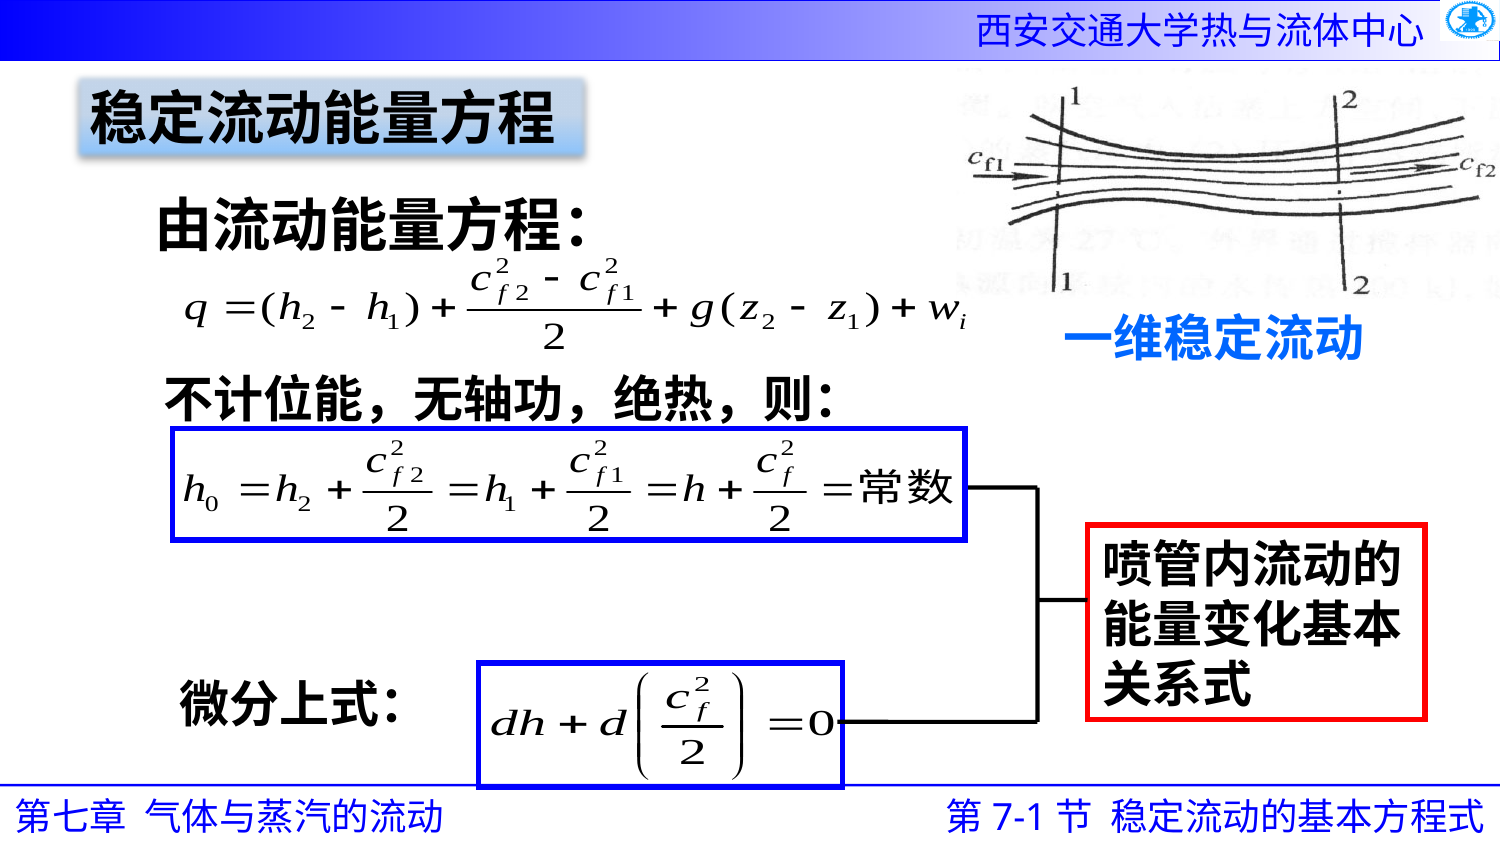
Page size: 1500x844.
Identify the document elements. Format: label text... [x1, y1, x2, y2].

picture [956, 68, 1500, 305]
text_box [837, 487, 1088, 723]
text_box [480, 665, 840, 786]
text_box 稳定流动能量方程 [83, 82, 580, 151]
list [174, 431, 963, 538]
text_box 由流动能量方程： [139, 181, 636, 266]
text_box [175, 248, 976, 356]
text_box 喷管内流动的能量变化基本关系式 [1091, 524, 1425, 720]
picture [1440, 0, 1500, 41]
text_box 不计位能，无轴功，绝热，则： [125, 359, 879, 435]
text_box 一维稳定流动 [1049, 313, 1492, 374]
text_box 微分上式： [164, 665, 445, 741]
